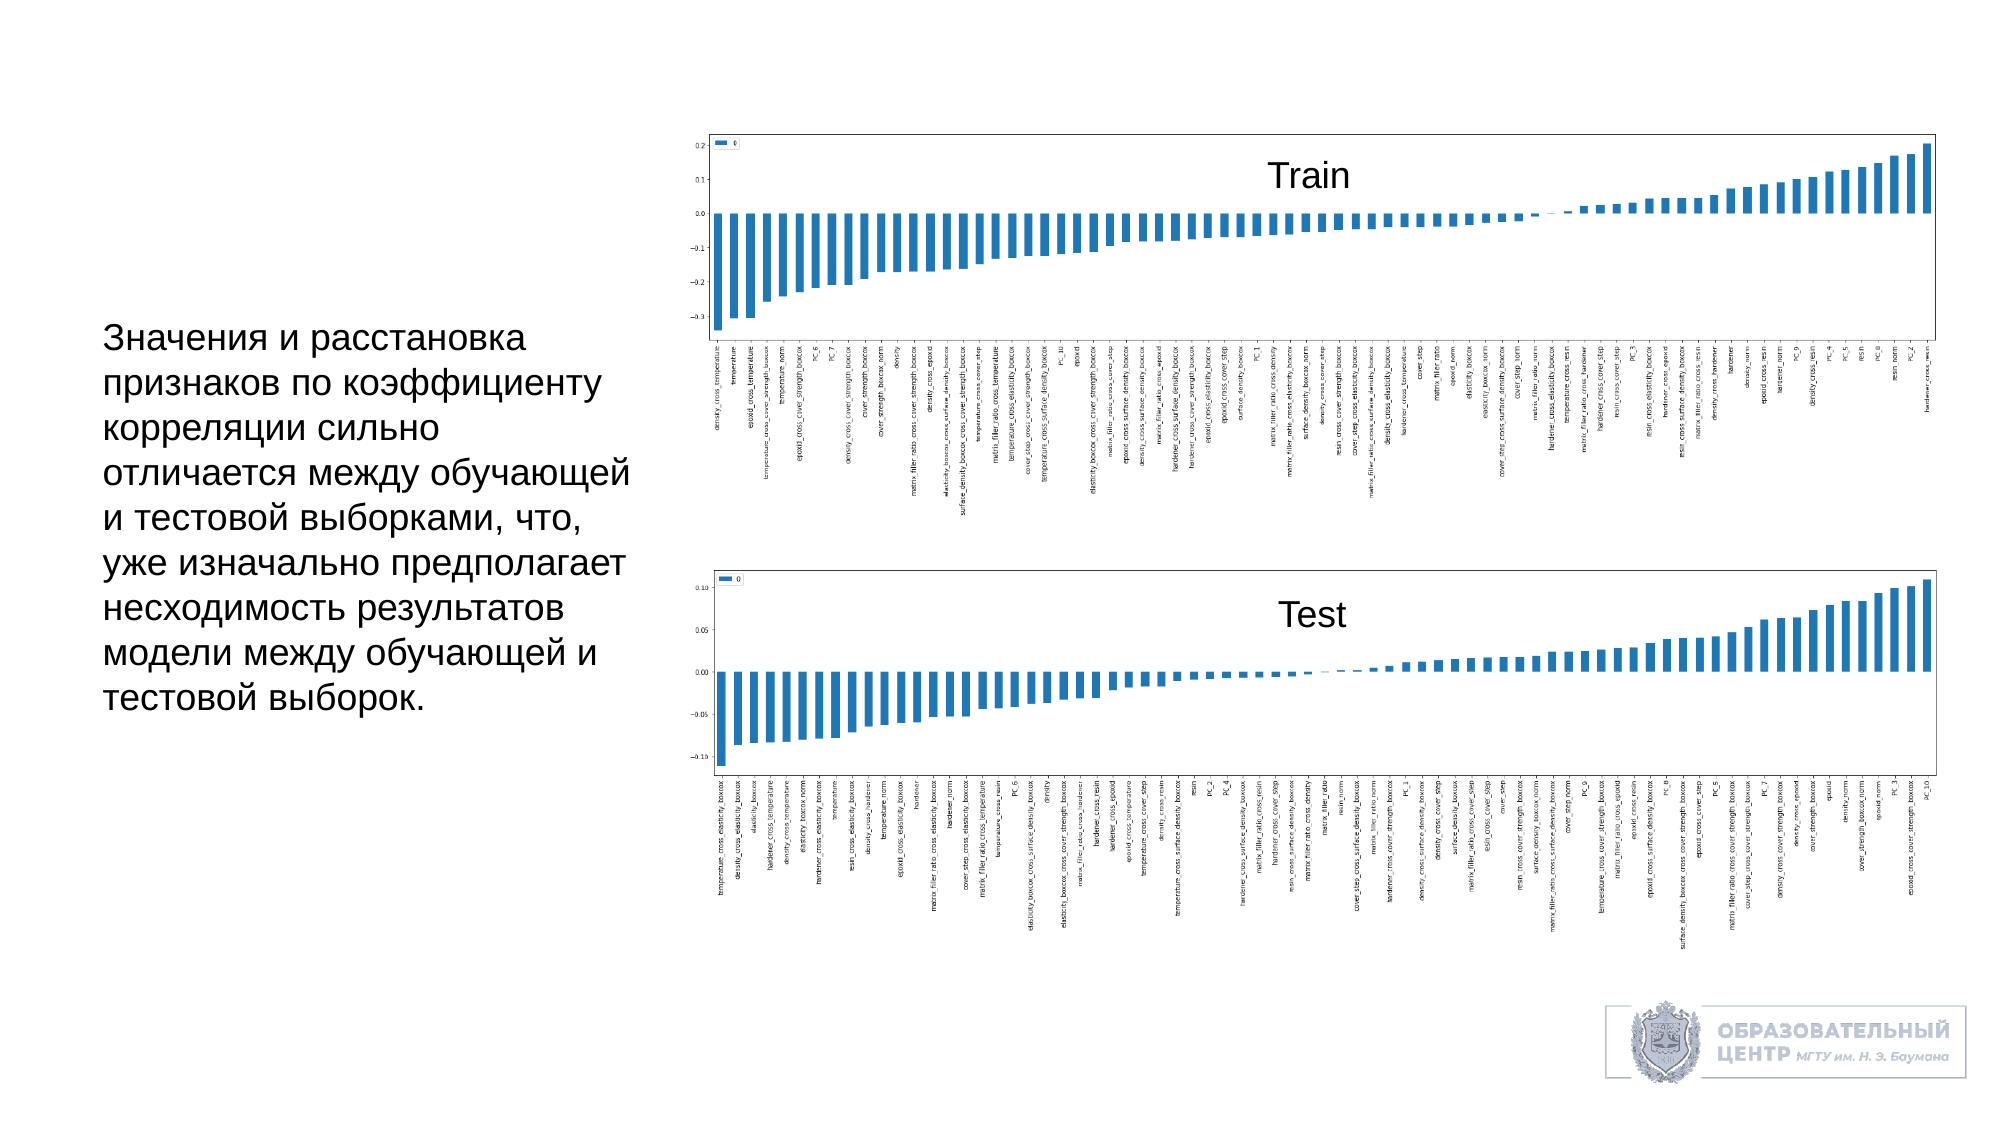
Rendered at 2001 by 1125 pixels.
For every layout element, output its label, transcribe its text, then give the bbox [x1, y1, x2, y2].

picture [685, 566, 1939, 952]
text_box Значения и расстановка признаков по коэффициенту корреляции сильно отличается между обучающей и тестовой выборками, что, уже изначально предполагает несходимость результатов модели между обучающей и тестовой выборок. [87, 305, 654, 725]
picture [685, 130, 1939, 518]
picture [1605, 1000, 1967, 1084]
